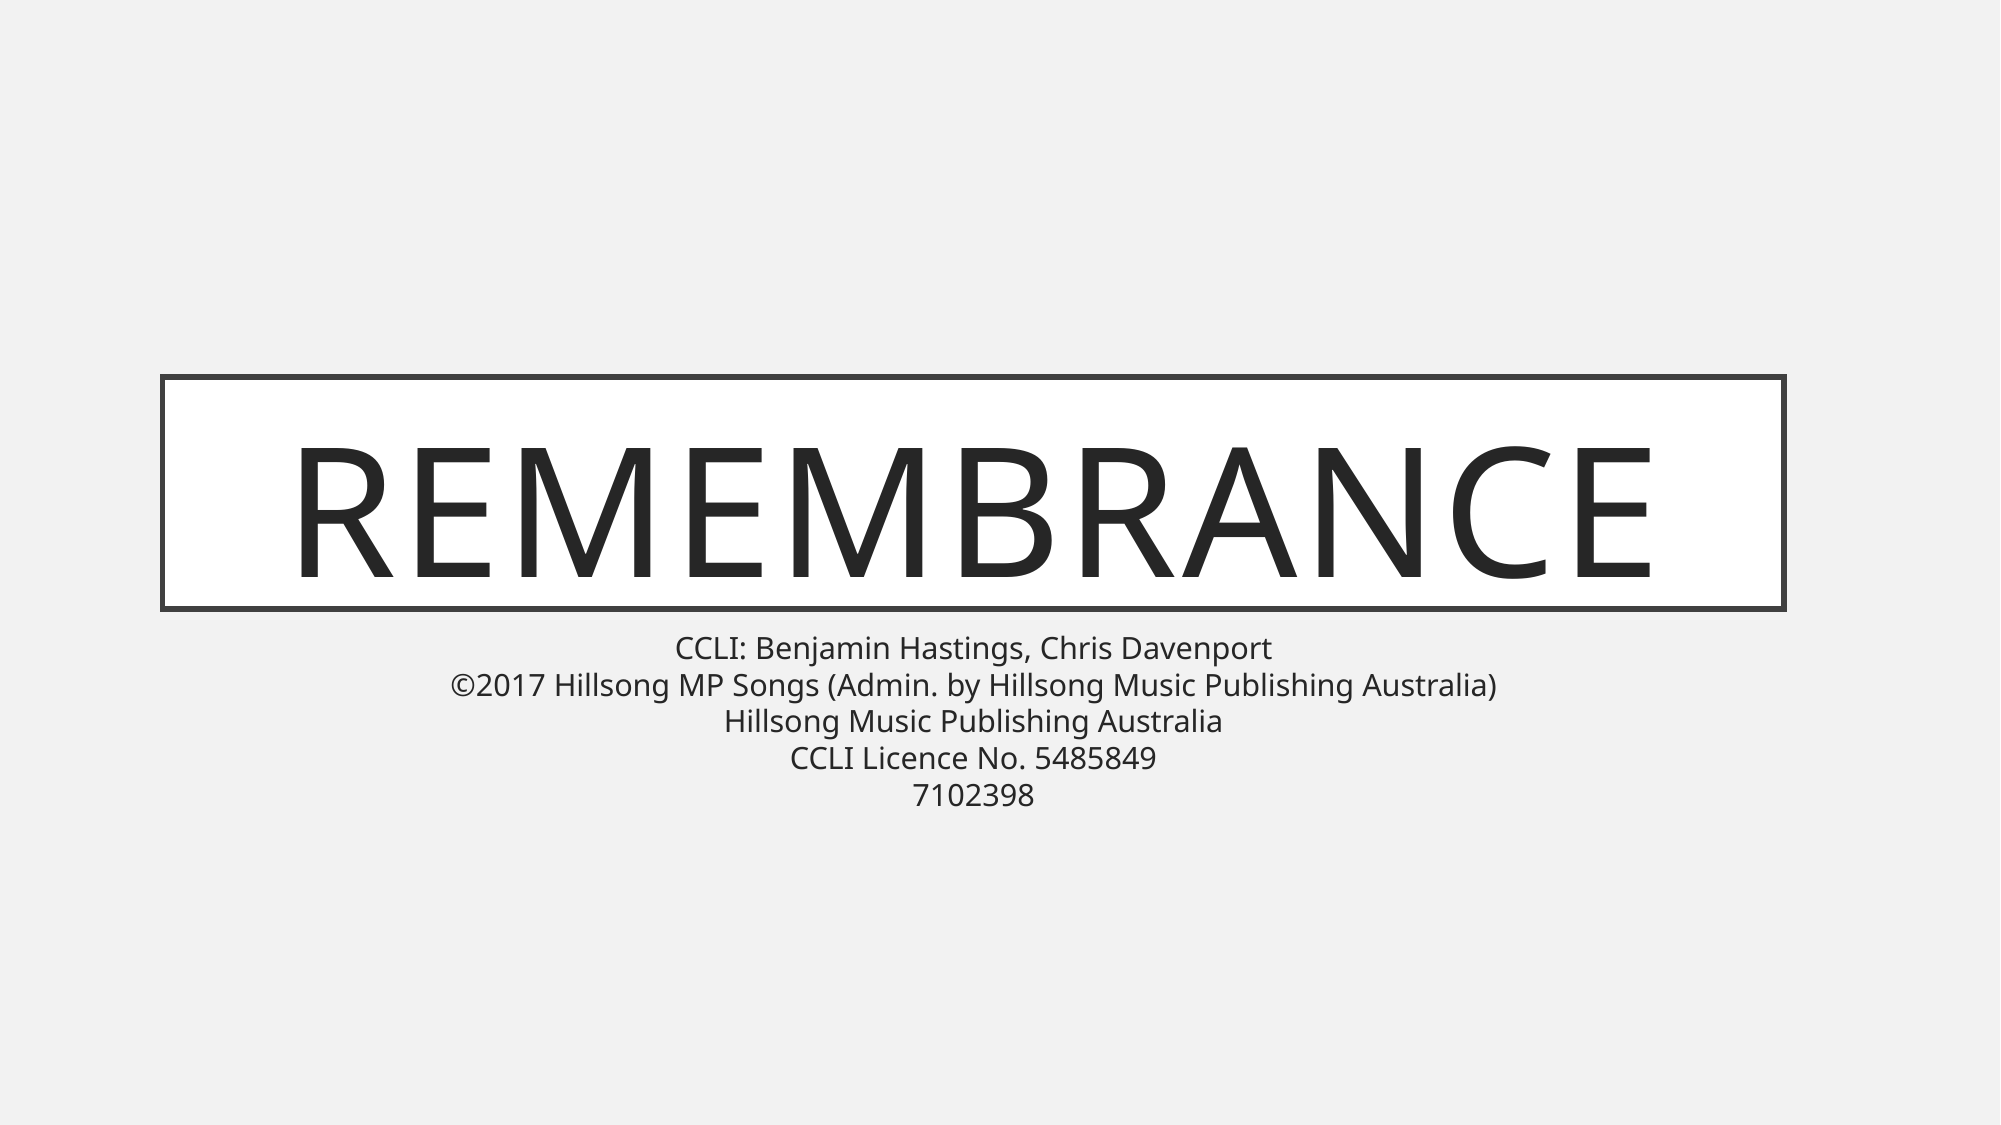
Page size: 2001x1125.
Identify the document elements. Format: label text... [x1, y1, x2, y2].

list CCLI: Benjamin Hastings, Chris Davenport ©2017 Hillsong MP Songs (Admin. by Hillsong Music Publishing Australia) Hillsong Music Publishing Australia CCLI Licence No. 5485849 7102398 [189, 609, 1758, 818]
title Remembrance [160, 374, 1787, 612]
